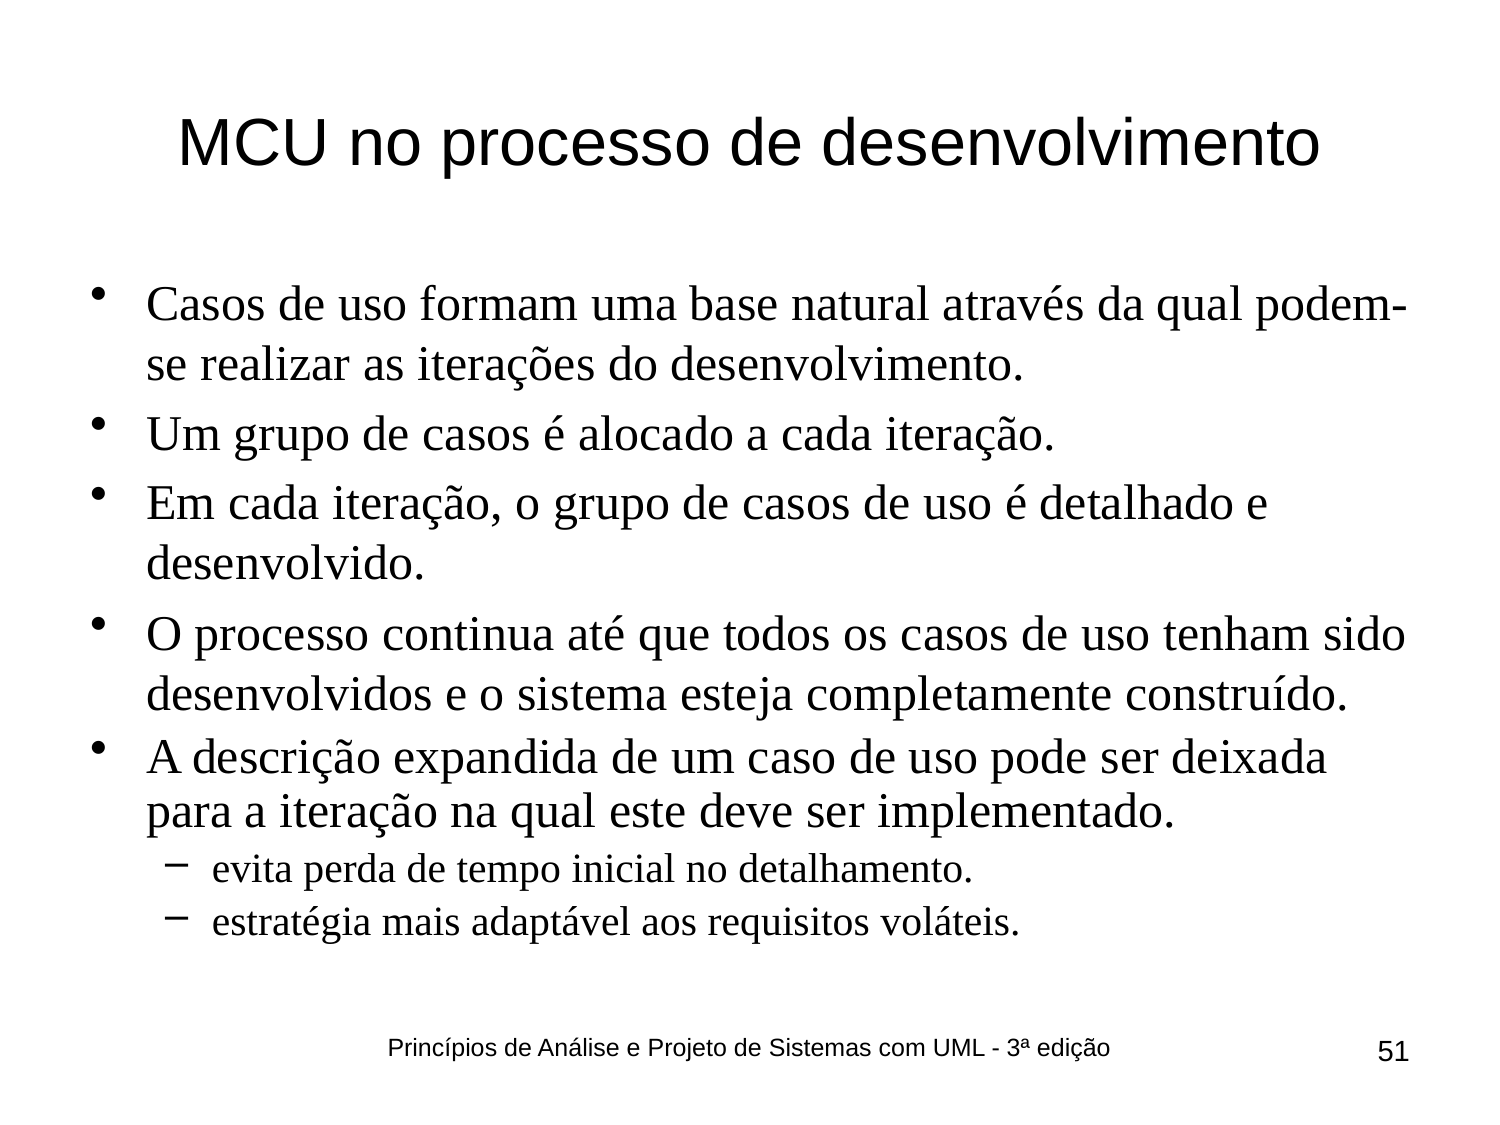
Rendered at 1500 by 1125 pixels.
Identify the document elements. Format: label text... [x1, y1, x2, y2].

title MCU no processo de desenvolvimento [74, 44, 1426, 233]
footer Princípios de Análise e Projeto de Sistemas com UML - 3ª edição [287, 1024, 1213, 1103]
slide_number 51 [1224, 1024, 1426, 1103]
list Casos de uso formam uma base natural através da qual podem-se realizar as iterações do desenvolvimento. Um grupo de casos é alocado a cada iteração. Em cada iteração, o grupo de casos de uso é detalhado e desenvolvido. O processo continua até que todos os casos de uso tenham sido desenvolvidos e o sistema esteja completamente construído. A descrição expandida de um caso de uso pode ser deixada para a iteração na qual este deve ser implementado. evita perda de tempo inicial no detalhamento. estratégia mais adaptável aos requisitos voláteis. [74, 262, 1426, 1006]
